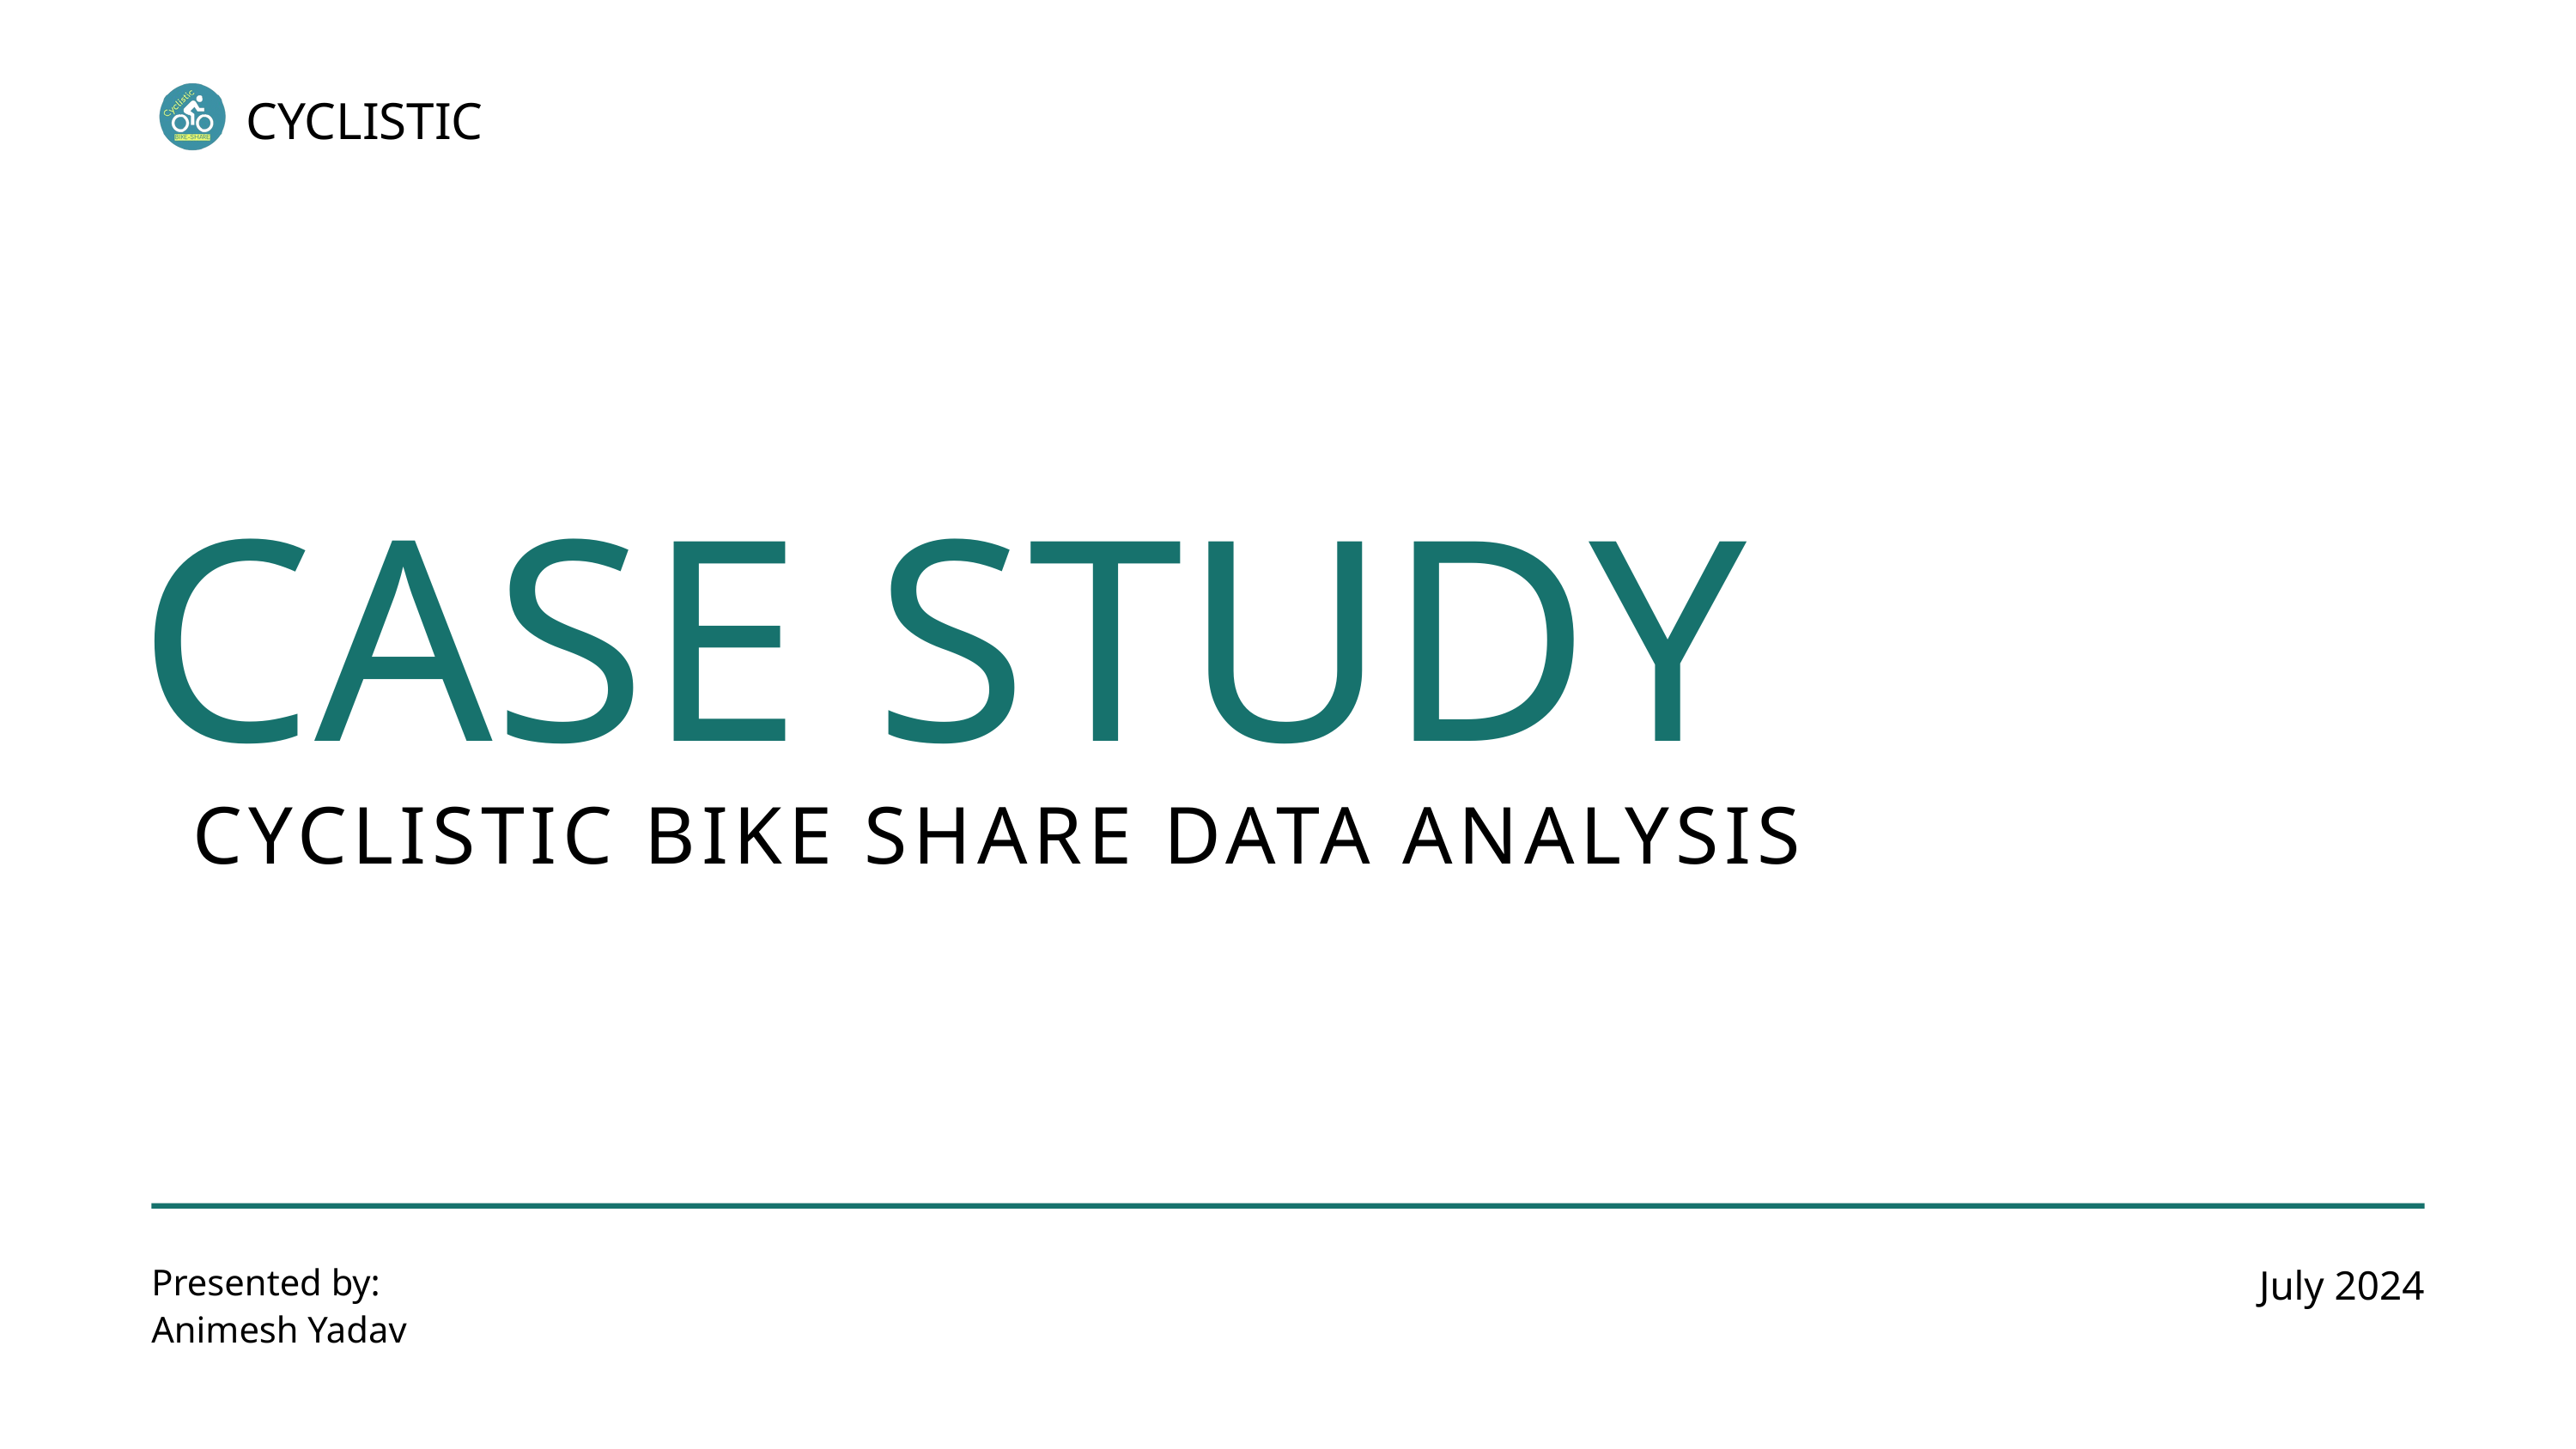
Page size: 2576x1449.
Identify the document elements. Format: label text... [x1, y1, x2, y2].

text_box July 2024 [2020, 1246, 2425, 1308]
text_box Animesh Yadav [151, 1304, 435, 1350]
text_box CYCLISTIC BIKE SHARE DATA ANALYSIS [192, 769, 1911, 881]
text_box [144, 76, 696, 155]
text_box Presented by: [151, 1247, 435, 1304]
text_box CASE STUDY [137, 406, 2134, 797]
